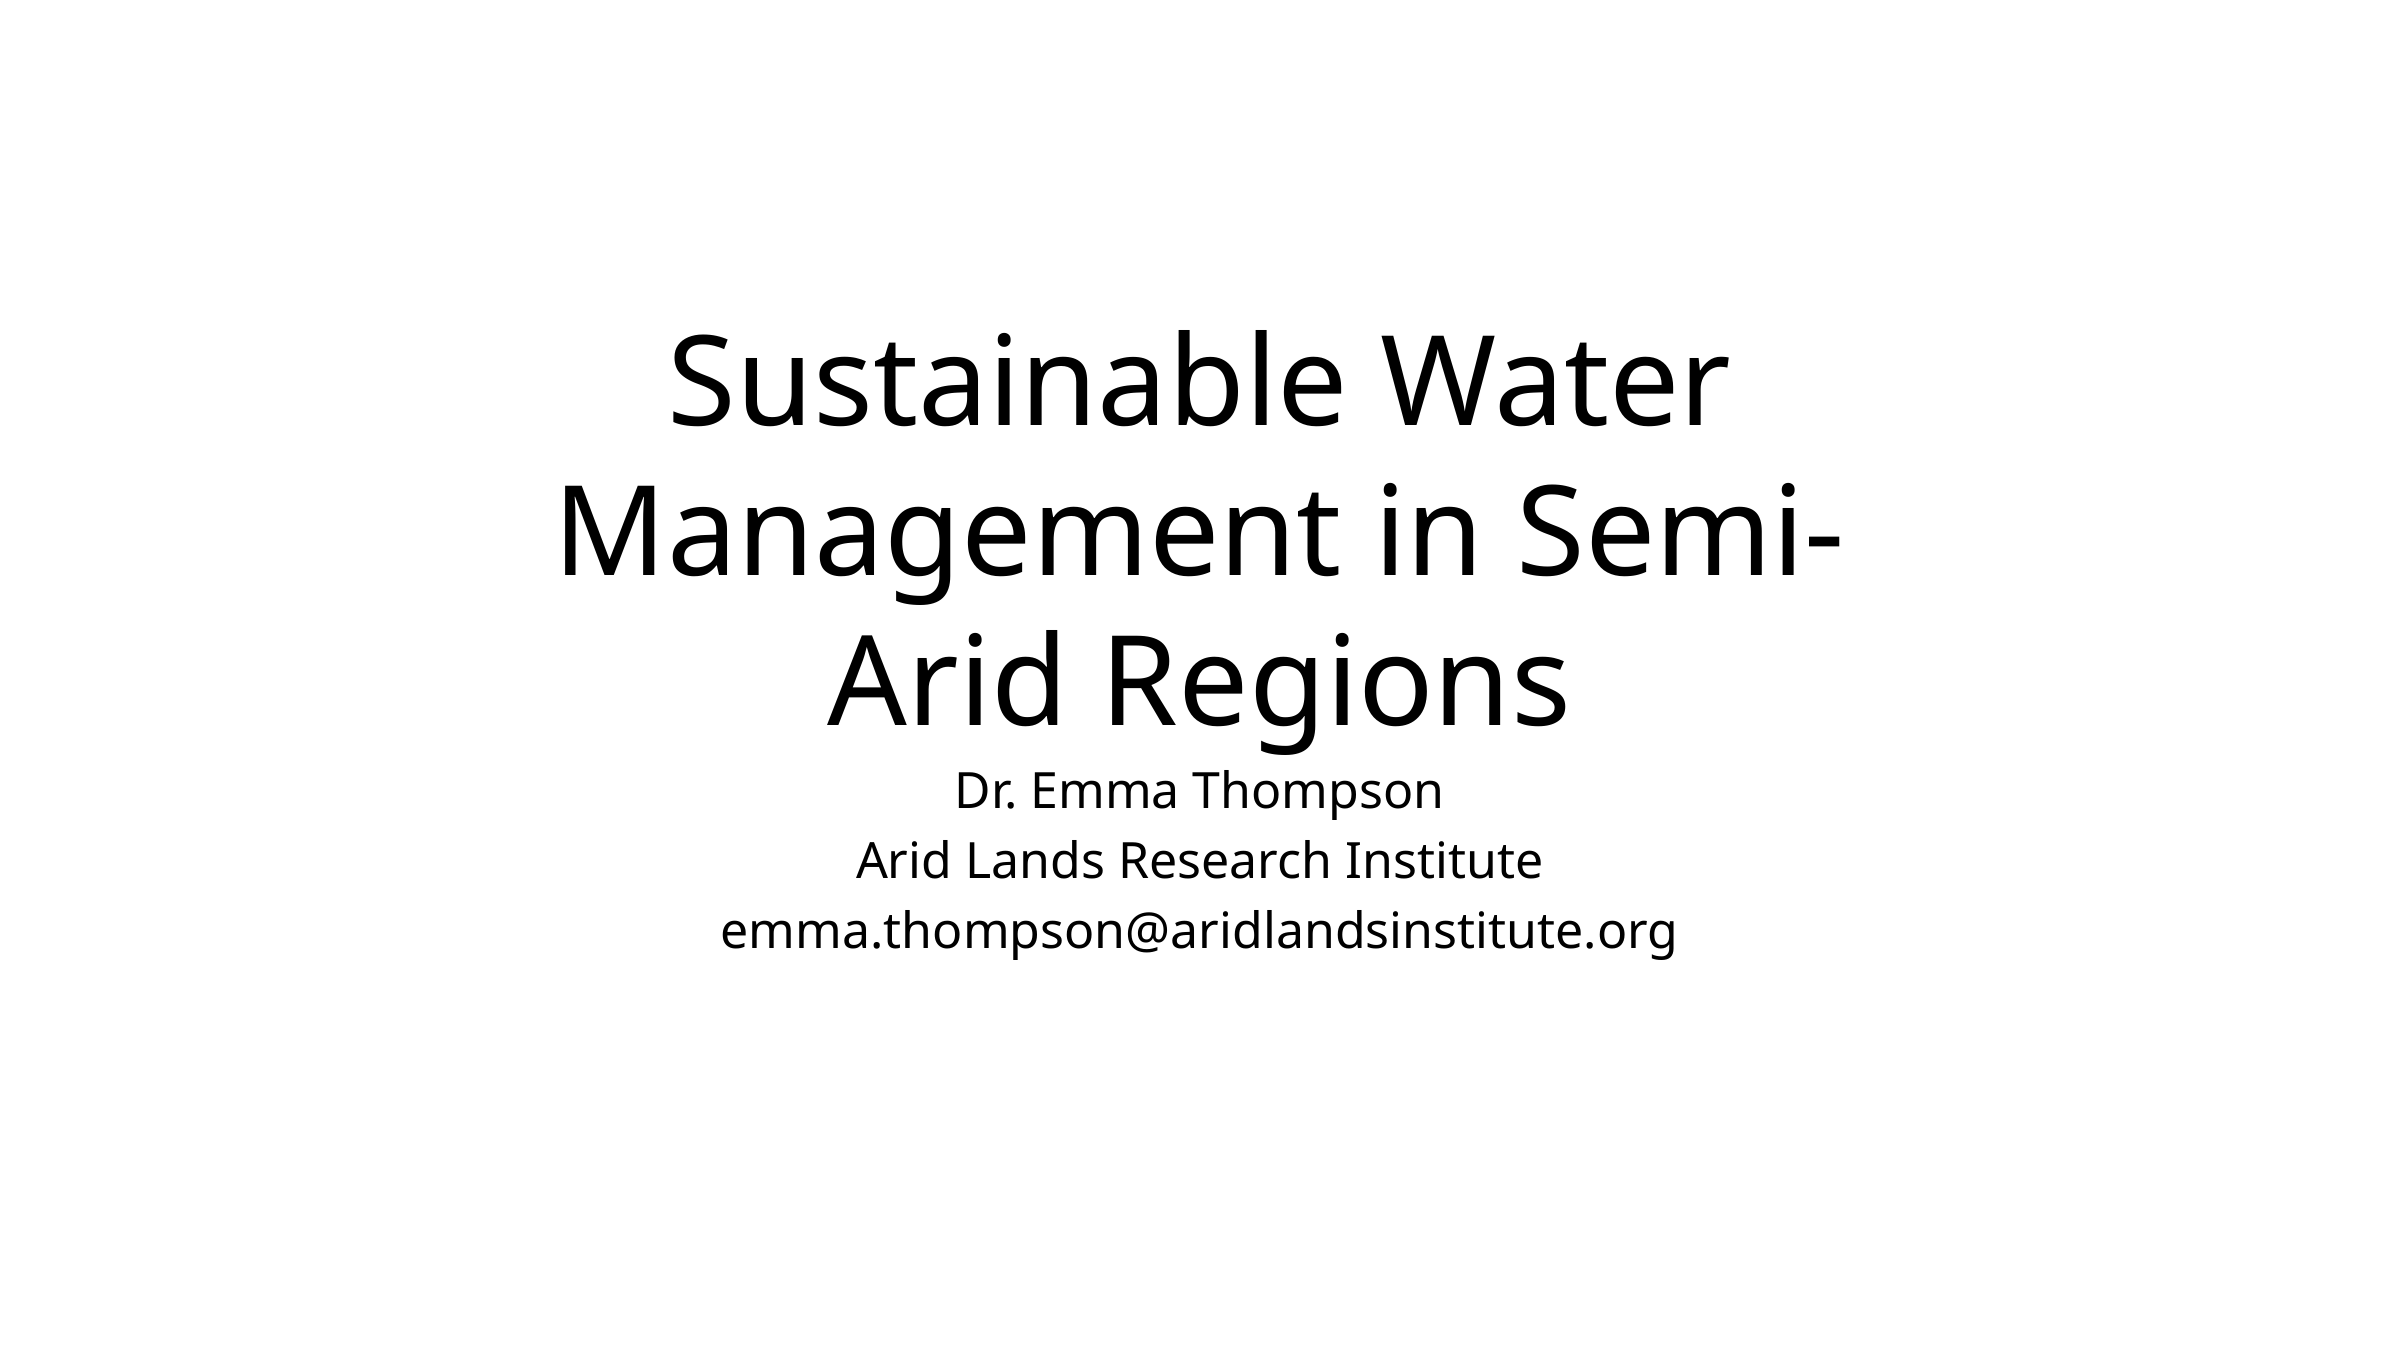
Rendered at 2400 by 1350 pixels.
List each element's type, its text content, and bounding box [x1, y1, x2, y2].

subtitle Dr. Emma Thompson Arid Lands Research Institute emma.thompson@aridlandsinstitute.org [450, 750, 1950, 1023]
title Sustainable Water Management in Semi-Arid Regions [450, 329, 1950, 721]
